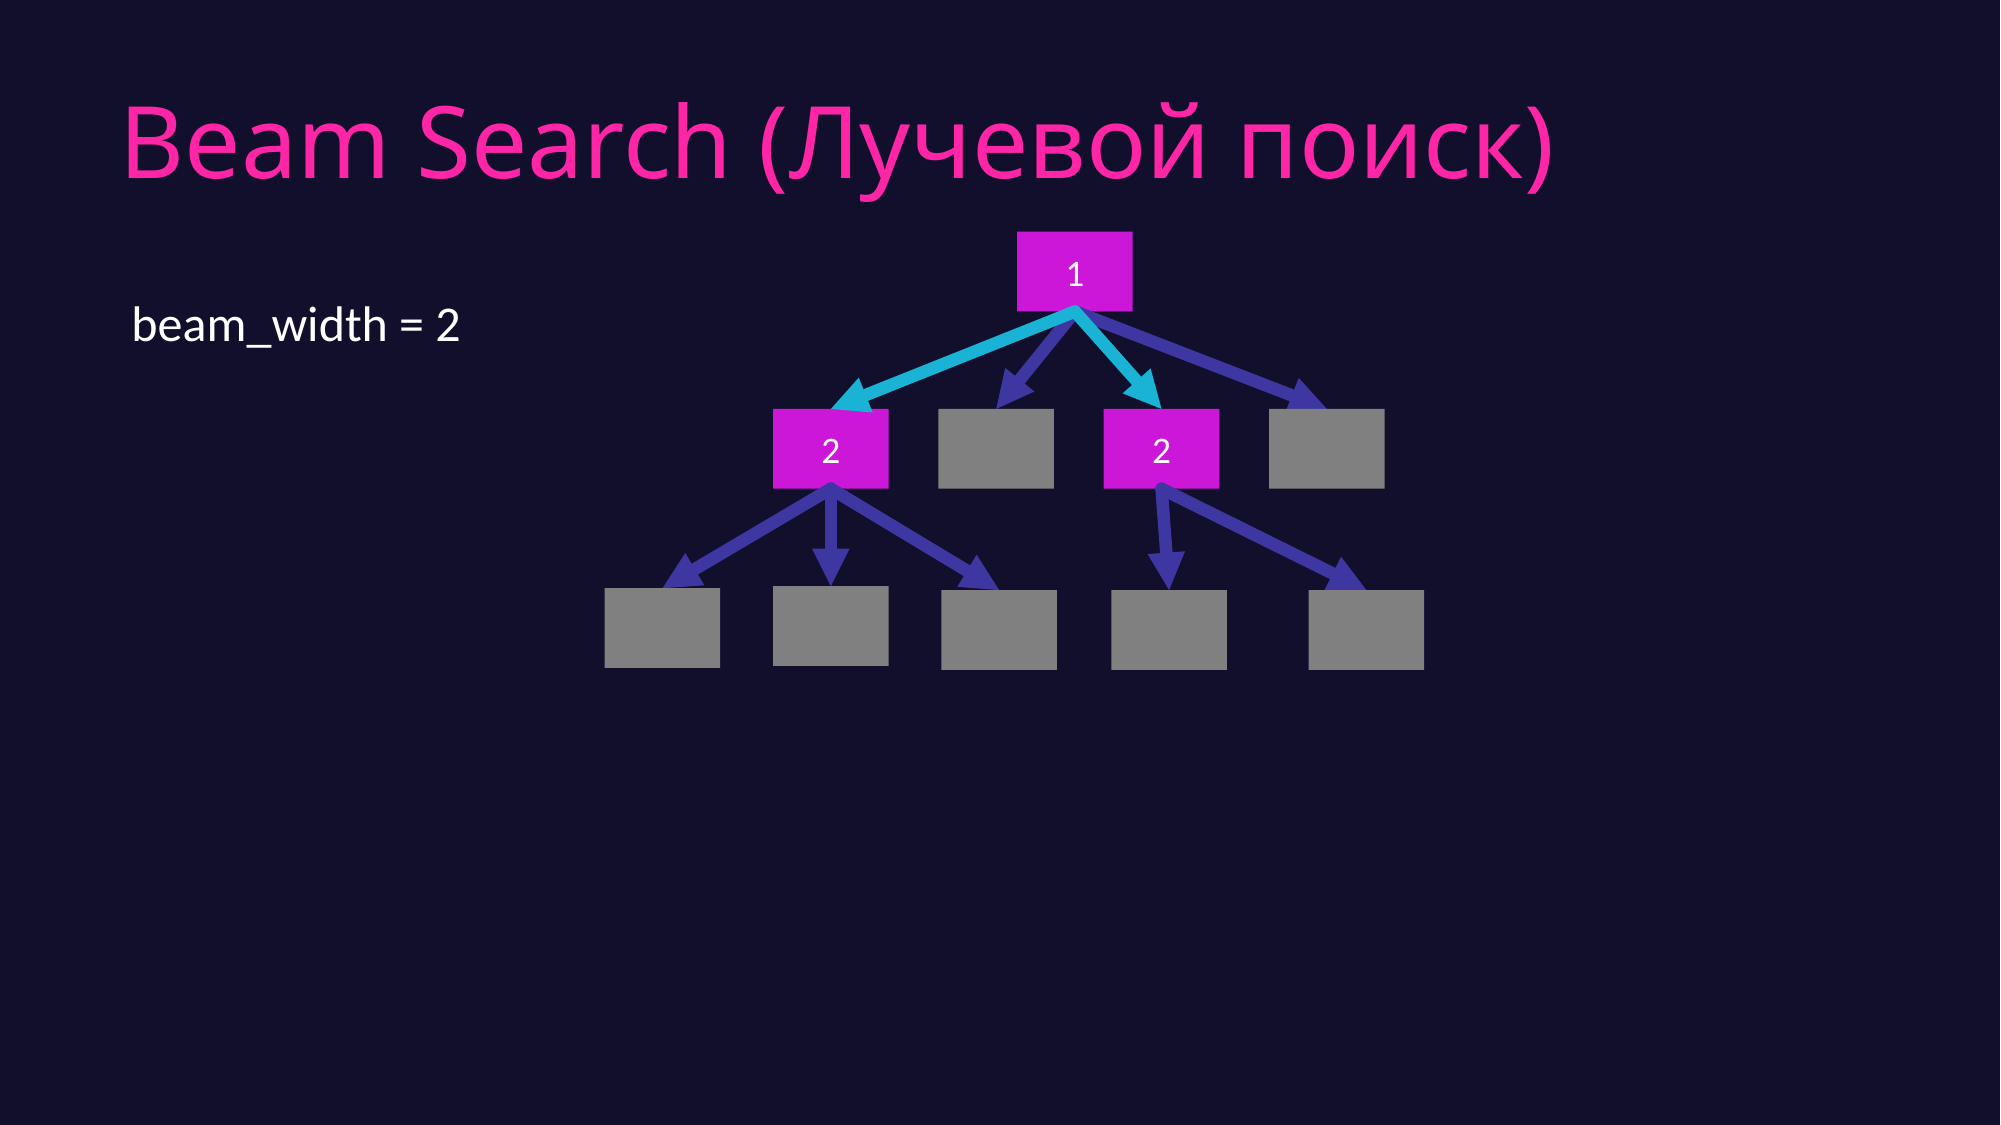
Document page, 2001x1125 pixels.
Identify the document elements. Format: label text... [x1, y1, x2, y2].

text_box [1163, 311, 1328, 410]
text_box beam_width = 2 [116, 284, 476, 360]
list [102, 261, 1904, 1006]
text_box 1 [1015, 230, 1135, 308]
text_box [1109, 588, 1229, 672]
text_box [1074, 311, 1162, 410]
text_box [771, 597, 891, 668]
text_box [1161, 488, 1170, 591]
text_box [832, 488, 1000, 591]
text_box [662, 488, 829, 589]
text_box [1267, 407, 1387, 491]
text_box [603, 586, 722, 670]
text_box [830, 311, 1072, 410]
title Beam Search (Лучевой поиск) [104, 45, 1907, 232]
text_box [1170, 488, 1367, 591]
text_box [1307, 588, 1426, 672]
text_box 2 [1102, 418, 1221, 491]
text_box [939, 588, 1059, 672]
text_box [936, 418, 1056, 491]
text_box 2 [771, 407, 891, 487]
